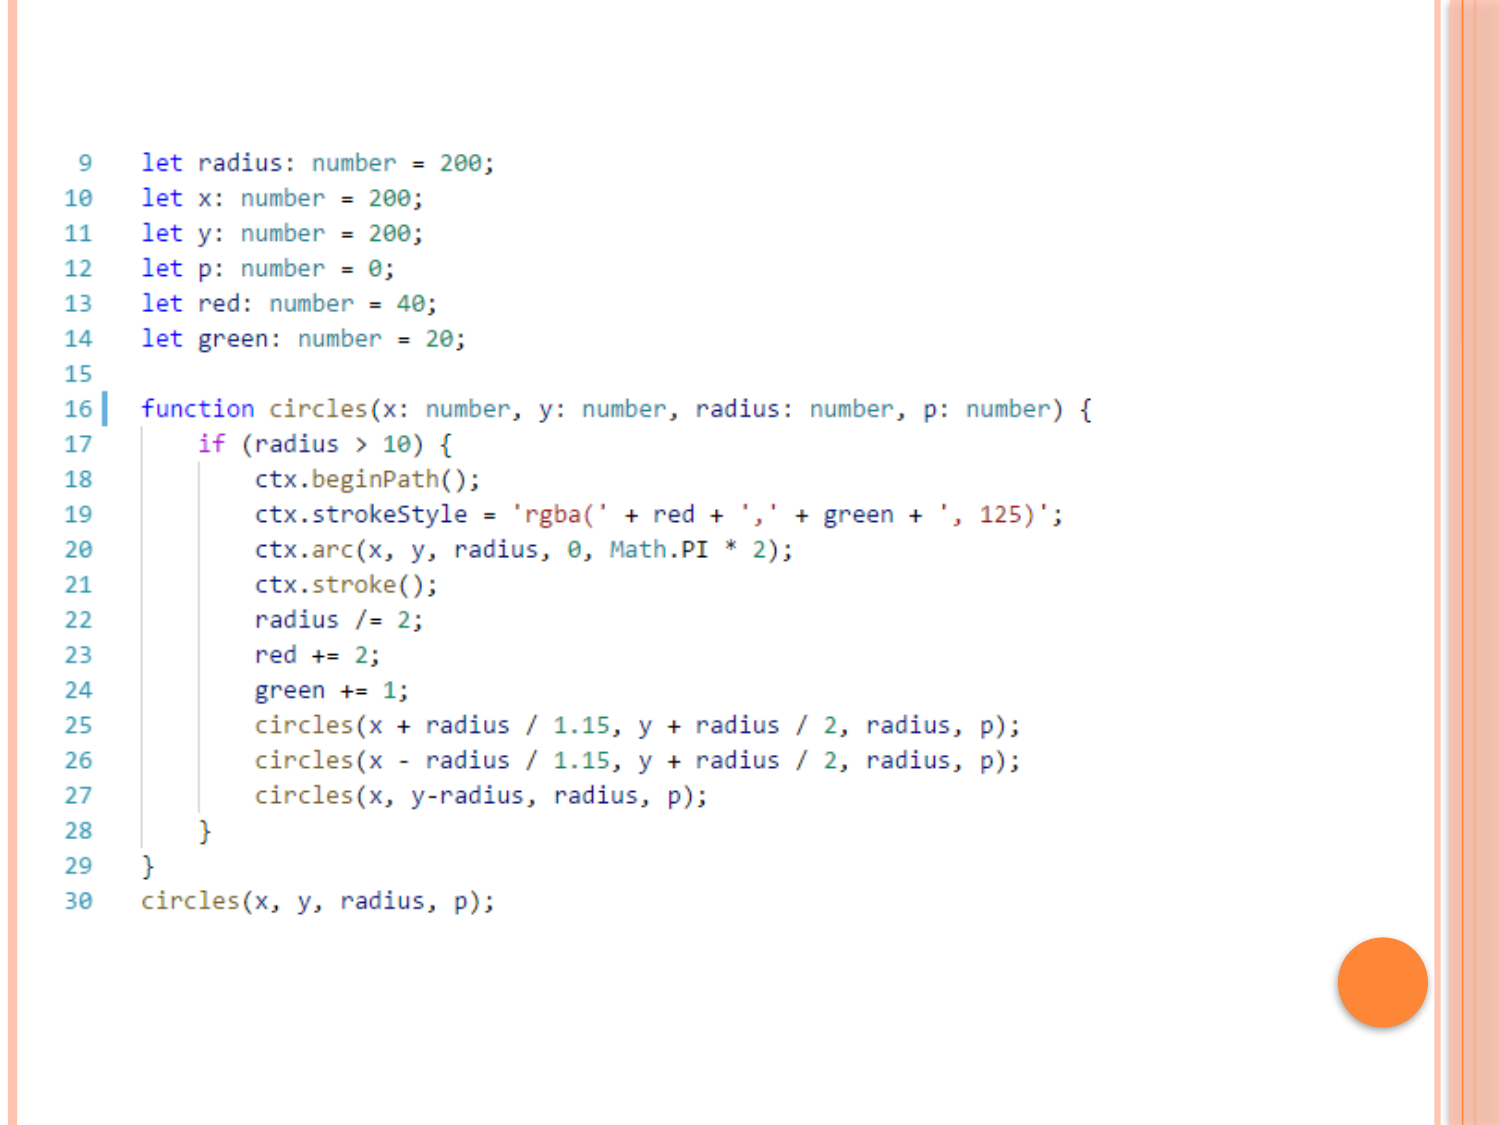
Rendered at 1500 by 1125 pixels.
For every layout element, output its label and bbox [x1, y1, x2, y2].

picture [57, 140, 1116, 926]
